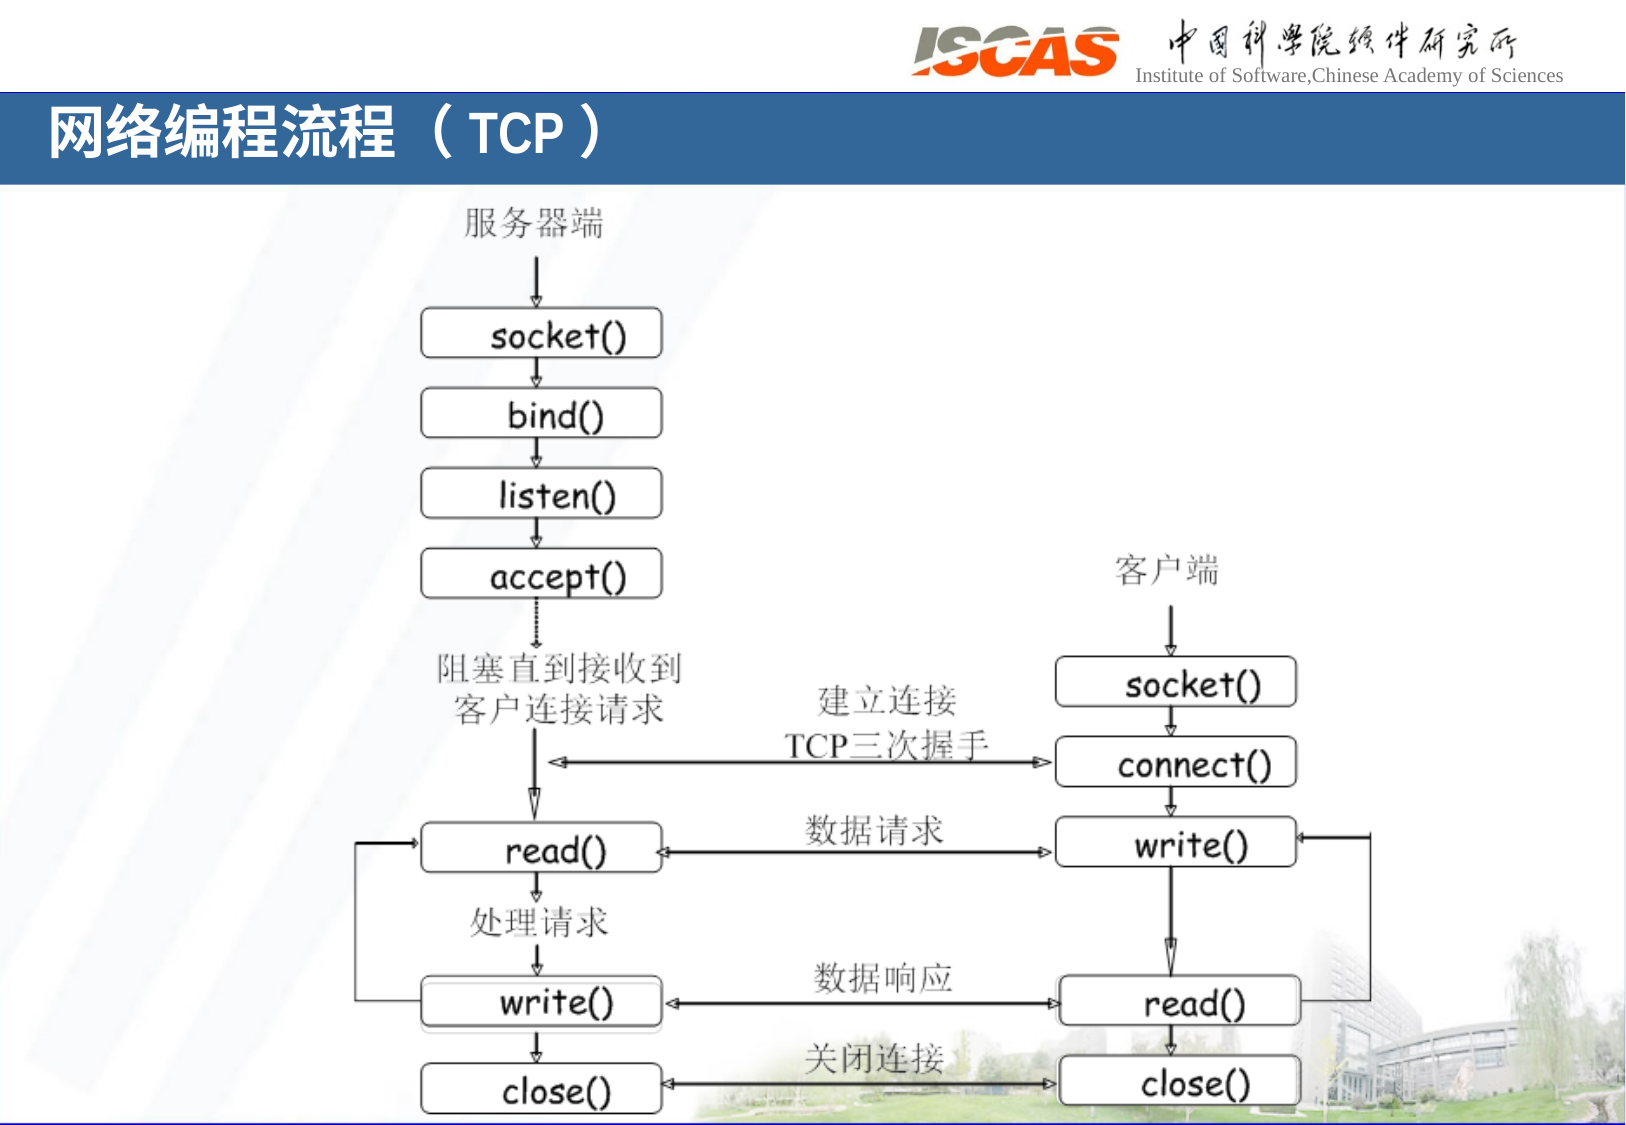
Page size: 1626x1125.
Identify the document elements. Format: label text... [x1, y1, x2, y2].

picture [0, 92, 1626, 1125]
picture [1166, 15, 1519, 71]
title 网络编程流程（TCP） [0, 93, 1625, 185]
picture [907, 18, 1132, 87]
